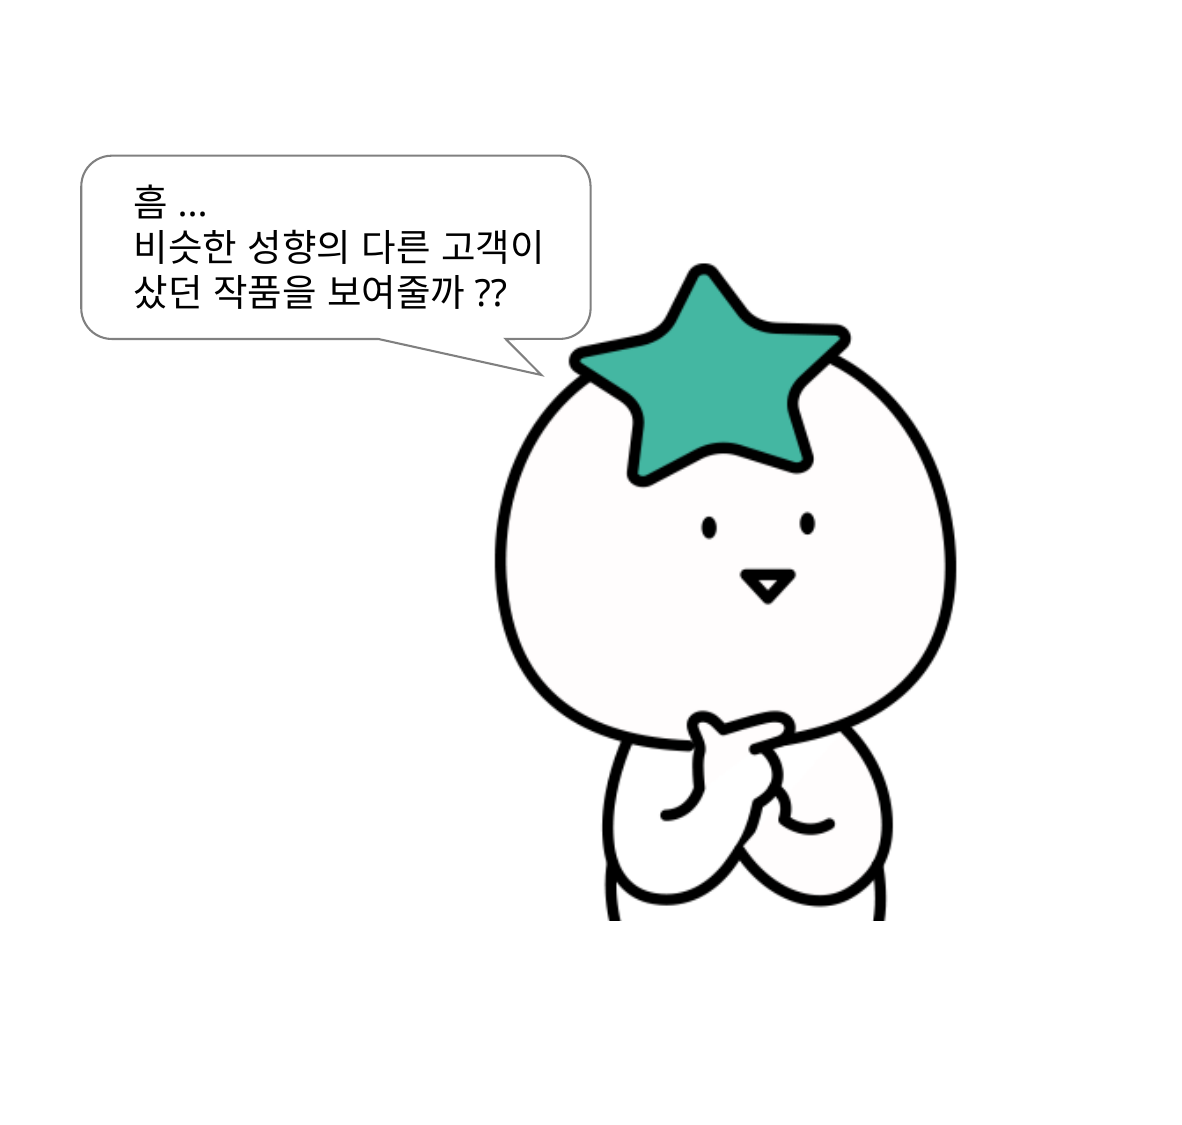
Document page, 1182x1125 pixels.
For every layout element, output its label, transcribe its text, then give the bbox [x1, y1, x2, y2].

picture [407, 204, 1098, 921]
text_box [81, 155, 587, 346]
text_box 흠... 비슷한 성향의 다른 고객이 샀던 작품을 보여줄까?? [119, 171, 738, 322]
